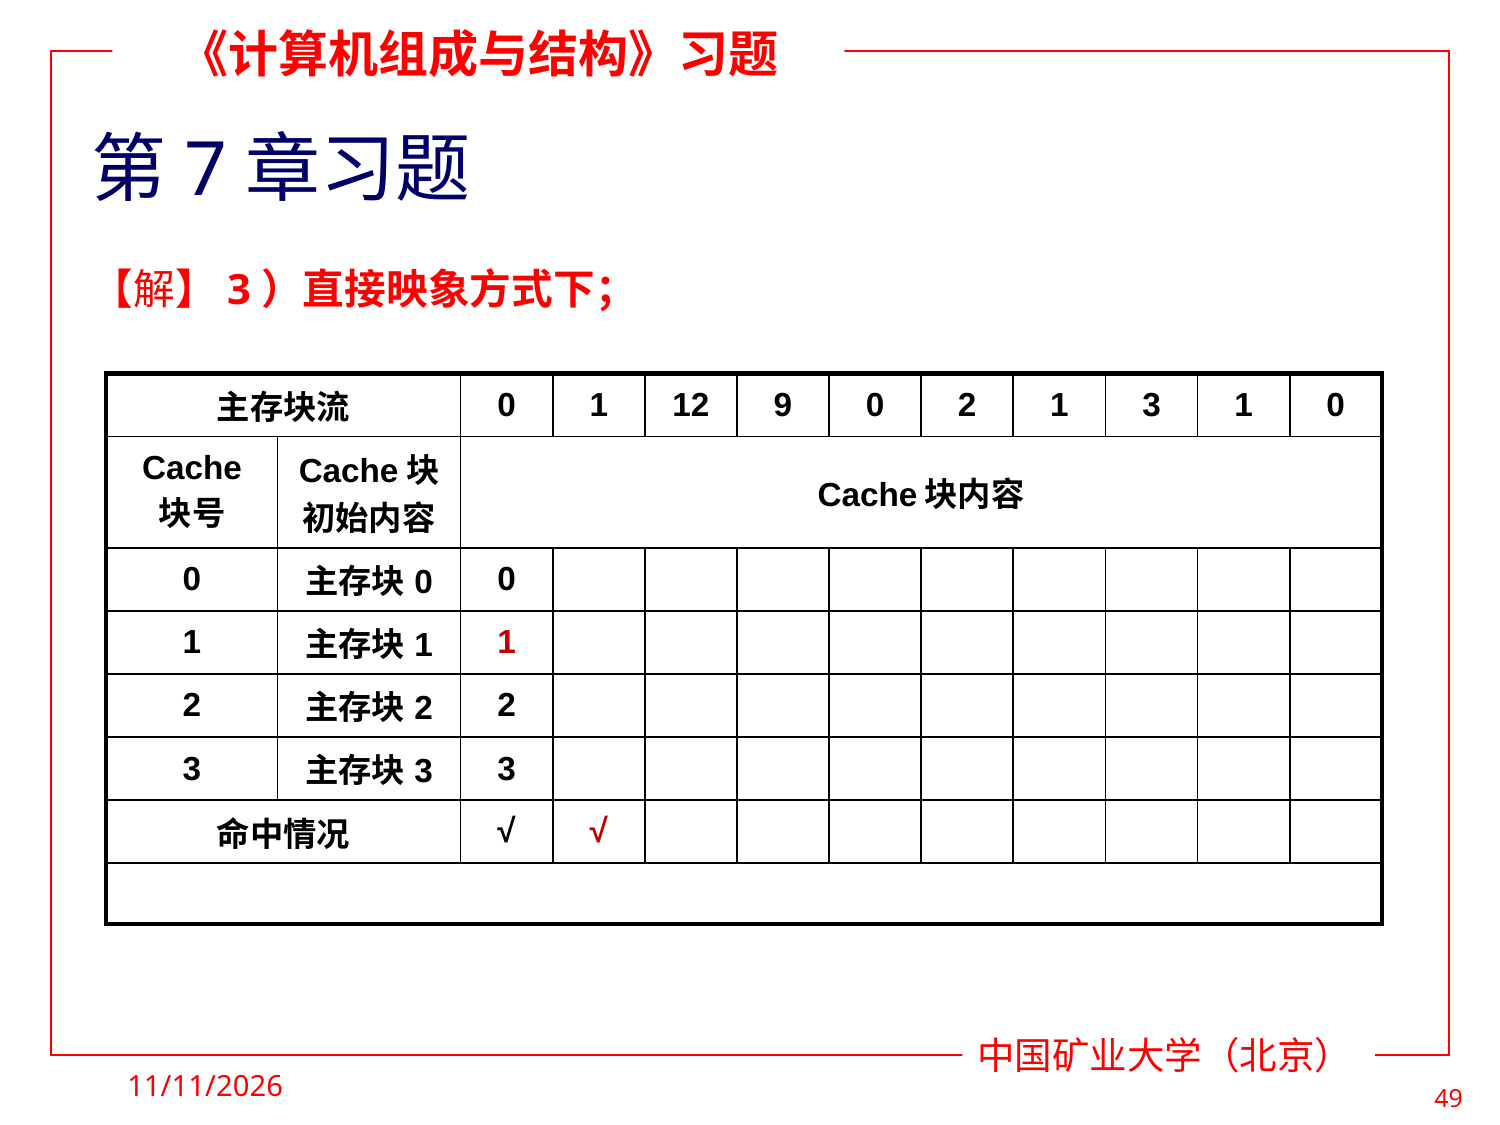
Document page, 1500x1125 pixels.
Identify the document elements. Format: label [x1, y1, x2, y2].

table_header [830, 376, 920, 436]
table_cell [1106, 612, 1197, 673]
table_cell [1014, 801, 1105, 862]
table_cell [922, 675, 1012, 736]
table_cell [738, 549, 828, 610]
table_cell [1106, 738, 1197, 799]
table_cell [1198, 738, 1289, 799]
table_cell [646, 801, 736, 862]
table_header [1198, 376, 1289, 436]
table_cell [108, 801, 460, 862]
table_cell [554, 801, 644, 862]
table_cell [278, 549, 460, 610]
table_cell [646, 612, 736, 673]
table_cell [1198, 549, 1289, 610]
table_cell [554, 738, 644, 799]
table_cell [461, 549, 552, 610]
table_cell [922, 738, 1012, 799]
table_cell [461, 801, 552, 862]
table_cell [108, 437, 277, 547]
table_cell [108, 675, 277, 736]
table_cell [1198, 801, 1289, 862]
table_cell [1014, 675, 1105, 736]
table_cell [1198, 675, 1289, 736]
table_cell [922, 612, 1012, 673]
table_cell [1291, 612, 1380, 673]
table_cell [278, 612, 460, 673]
table_cell [830, 549, 920, 610]
table_cell [1198, 612, 1289, 673]
table_cell [830, 801, 920, 862]
table_cell [1106, 549, 1197, 610]
table_cell [1291, 549, 1380, 610]
subtitle [76, 230, 1435, 1004]
table_cell [830, 612, 920, 673]
table_header [738, 376, 828, 436]
table_header [108, 376, 460, 436]
table_cell [278, 738, 460, 799]
table_cell [278, 675, 460, 736]
table_cell [646, 675, 736, 736]
table_cell [108, 612, 277, 673]
table_cell [738, 738, 828, 799]
table_cell [1106, 675, 1197, 736]
table_cell [1106, 801, 1197, 862]
table_cell [1291, 675, 1380, 736]
table_cell [554, 612, 644, 673]
table_header [922, 376, 1012, 436]
table_cell [922, 549, 1012, 610]
table_cell [554, 675, 644, 736]
table_cell [461, 675, 552, 736]
table_cell [922, 801, 1012, 862]
table_cell [738, 612, 828, 673]
table_cell [830, 675, 920, 736]
table_header [646, 376, 736, 436]
table_cell [108, 549, 277, 610]
table_cell [554, 549, 644, 610]
table_cell [830, 738, 920, 799]
table_cell [646, 549, 736, 610]
table_cell [461, 437, 1380, 547]
table_cell [738, 801, 828, 862]
table_cell [1014, 612, 1105, 673]
title [76, 111, 1435, 219]
slide_number [112, 1050, 425, 1125]
table_cell [461, 612, 552, 673]
table_header [1291, 376, 1380, 436]
table_cell [1291, 738, 1380, 799]
table_cell [1014, 549, 1105, 610]
table_cell [278, 437, 460, 547]
table_cell [108, 738, 277, 799]
table_cell [646, 738, 736, 799]
table_header [554, 376, 644, 436]
table_cell [738, 675, 828, 736]
table_cell [1291, 801, 1380, 862]
table_cell [461, 738, 552, 799]
table_header [1106, 376, 1197, 436]
table_cell [108, 864, 1380, 922]
table_cell [1014, 738, 1105, 799]
table_header [1014, 376, 1105, 436]
table_header [461, 376, 552, 436]
